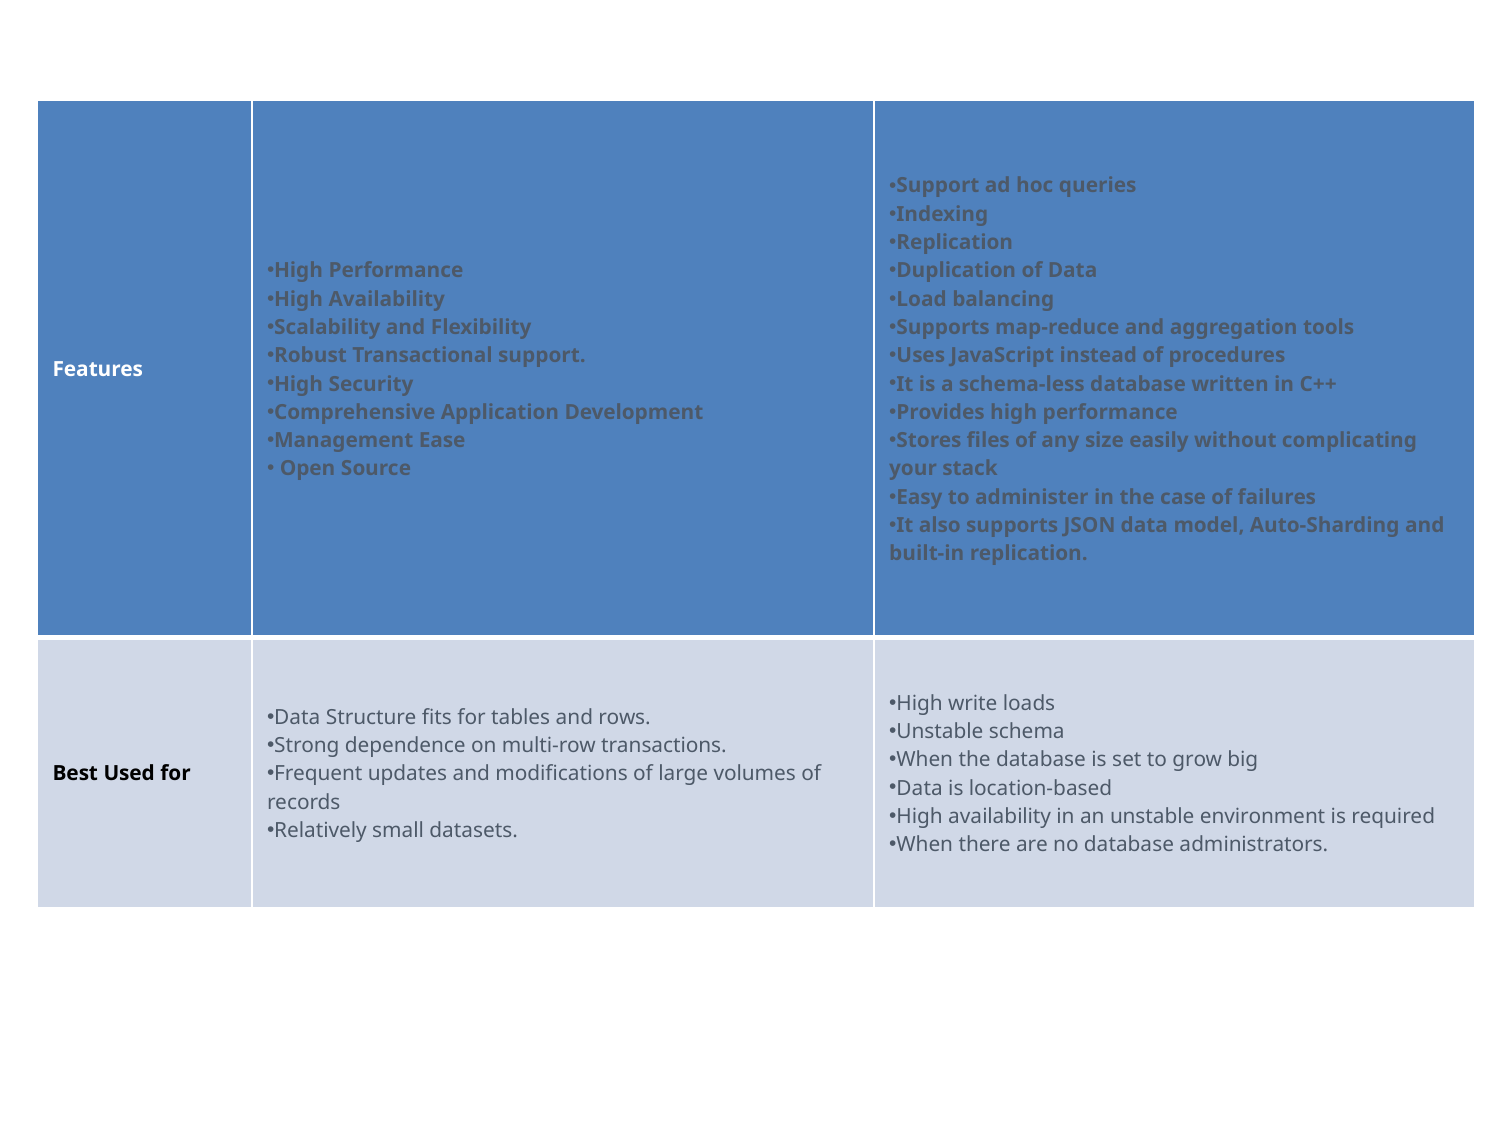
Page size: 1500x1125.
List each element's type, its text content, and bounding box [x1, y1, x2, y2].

table_header Features [38, 101, 251, 635]
table_header High Performance High Availability Scalability and Flexibility Robust Transactional support. High Security Comprehensive Application Development Management Ease Open Source [253, 101, 873, 635]
table_header Support ad hoc queries Indexing Replication Duplication of Data Load balancing Supports map-reduce and aggregation tools Uses JavaScript instead of procedures It is a schema-less database written in C++ Provides high performance Stores files of any size easily without complicating your stack Easy to administer in the case of failures It also supports JSON data model, Auto-Sharding and built-in replication. [875, 101, 1474, 635]
table_cell High write loads Unstable schema When the database is set to grow big Data is location-based High availability in an unstable environment is required When there are no database administrators. [875, 640, 1474, 907]
table_cell Best Used for [38, 640, 251, 907]
table_cell Data Structure fits for tables and rows. Strong dependence on multi-row transactions. Frequent updates and modifications of large volumes of records Relatively small datasets. [253, 640, 873, 907]
